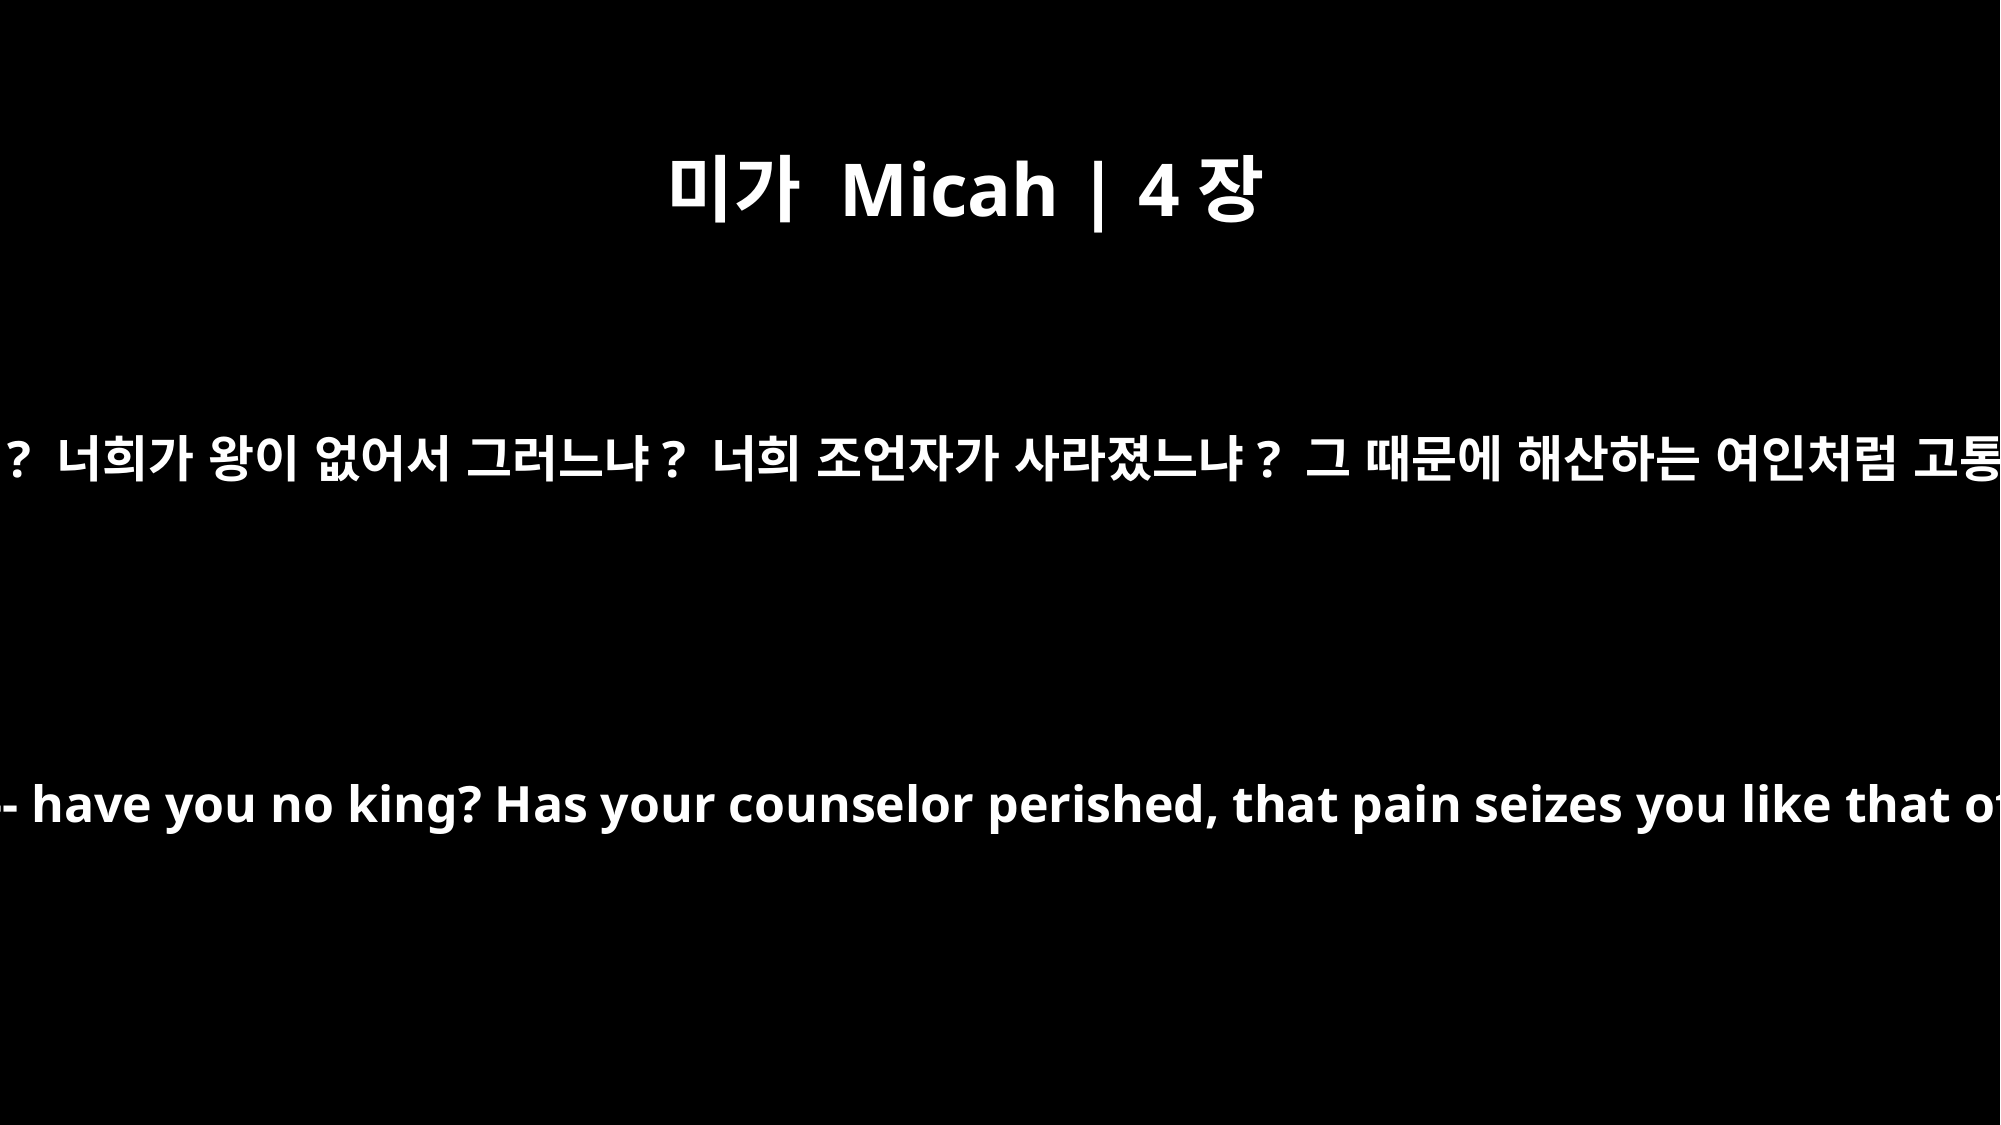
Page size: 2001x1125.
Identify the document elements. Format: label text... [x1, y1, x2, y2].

text_box 9 너희가 지금 왜 큰 소리로 우느냐? 너희가 왕이 없어서 그러느냐? 너희 조언자가 사라졌느냐? 그 때문에 해산하는 여인처럼 고통이 너희를 사로잡고 있느냐? [0, 359, 2000, 495]
text_box 미가 Micah | 4장 [652, 136, 1280, 239]
text_box Why do you now cry aloud -- have you no king? Has your counselor perished, that pain seizes you like that of a woman in labor? [0, 764, 2000, 840]
